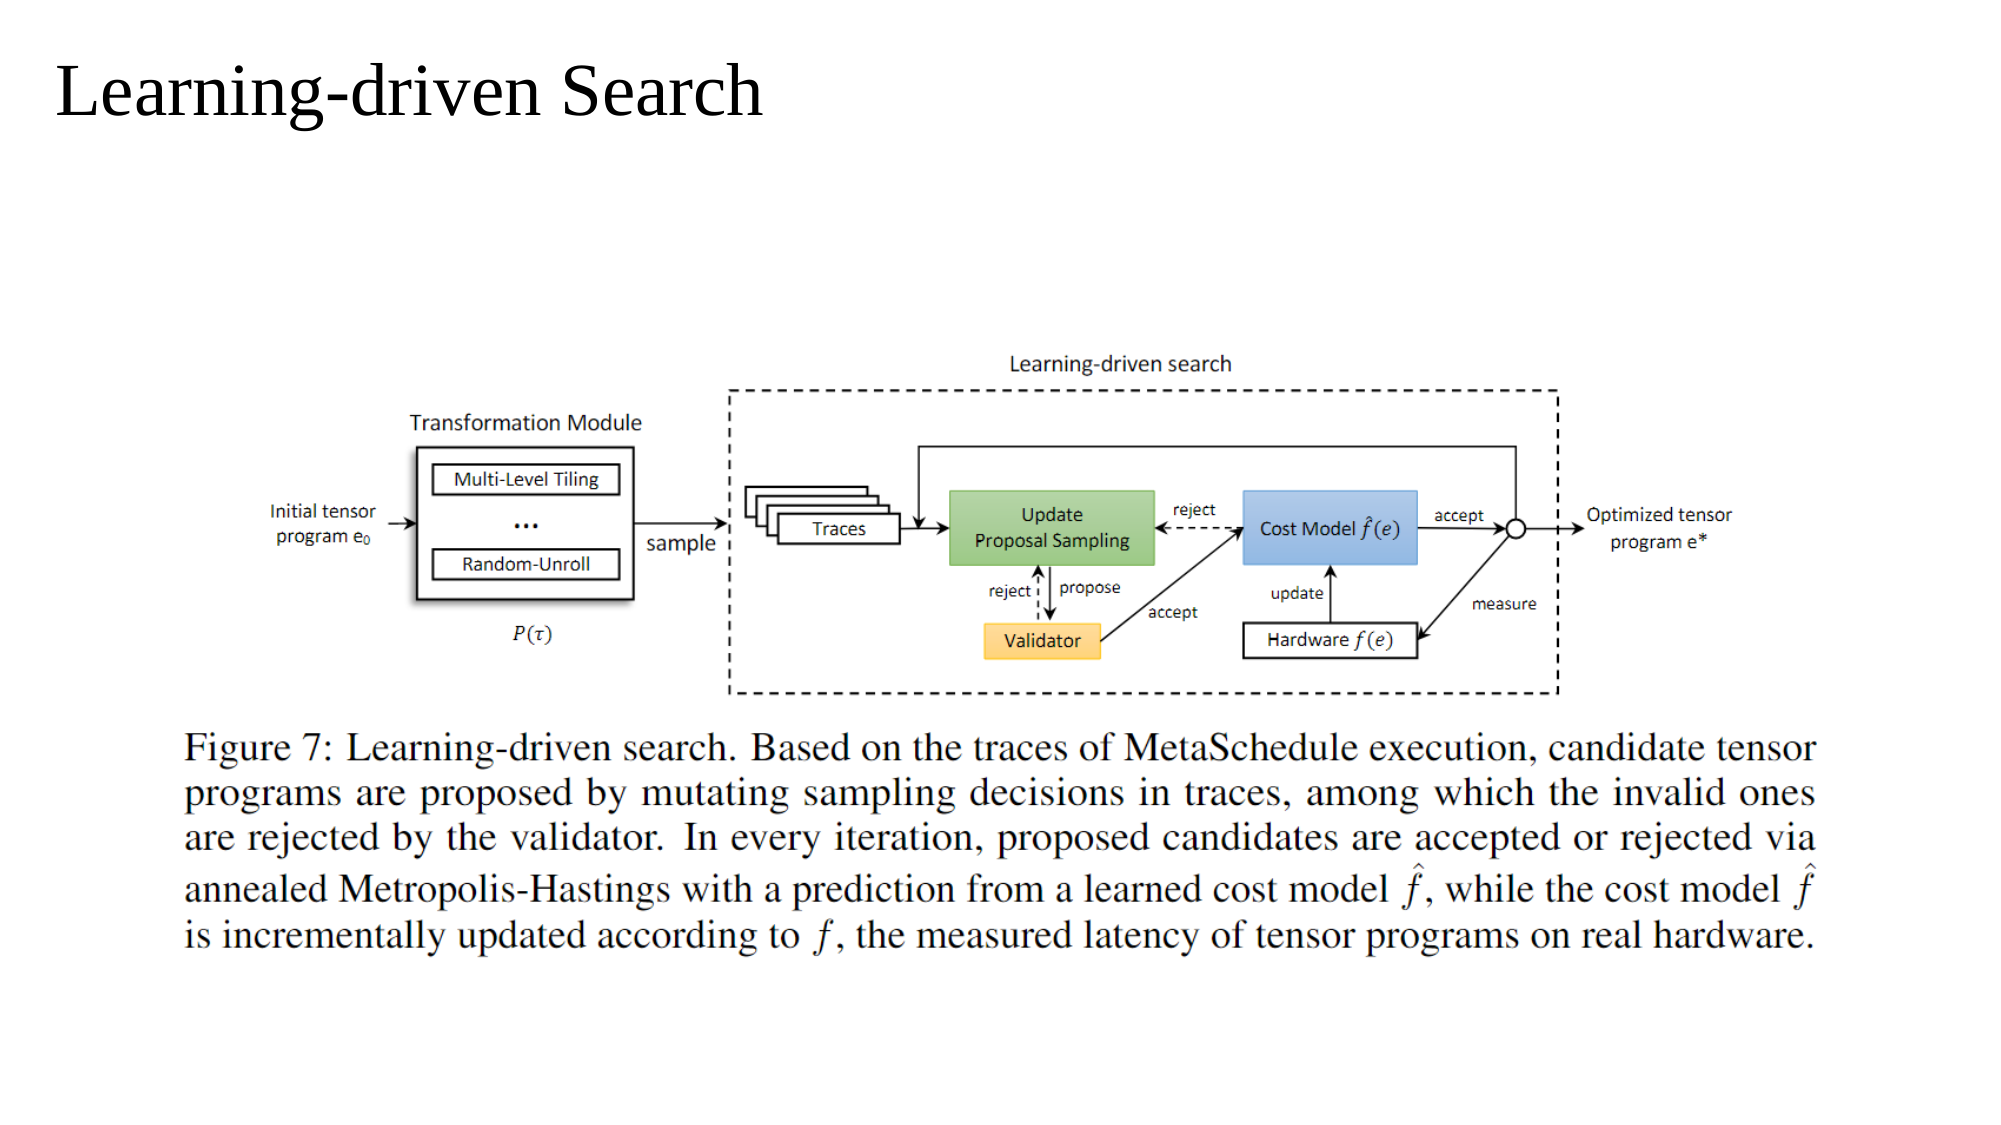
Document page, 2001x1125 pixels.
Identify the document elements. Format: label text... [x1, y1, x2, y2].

picture [163, 342, 1837, 970]
text_box Learning-driven Search [40, 33, 792, 139]
